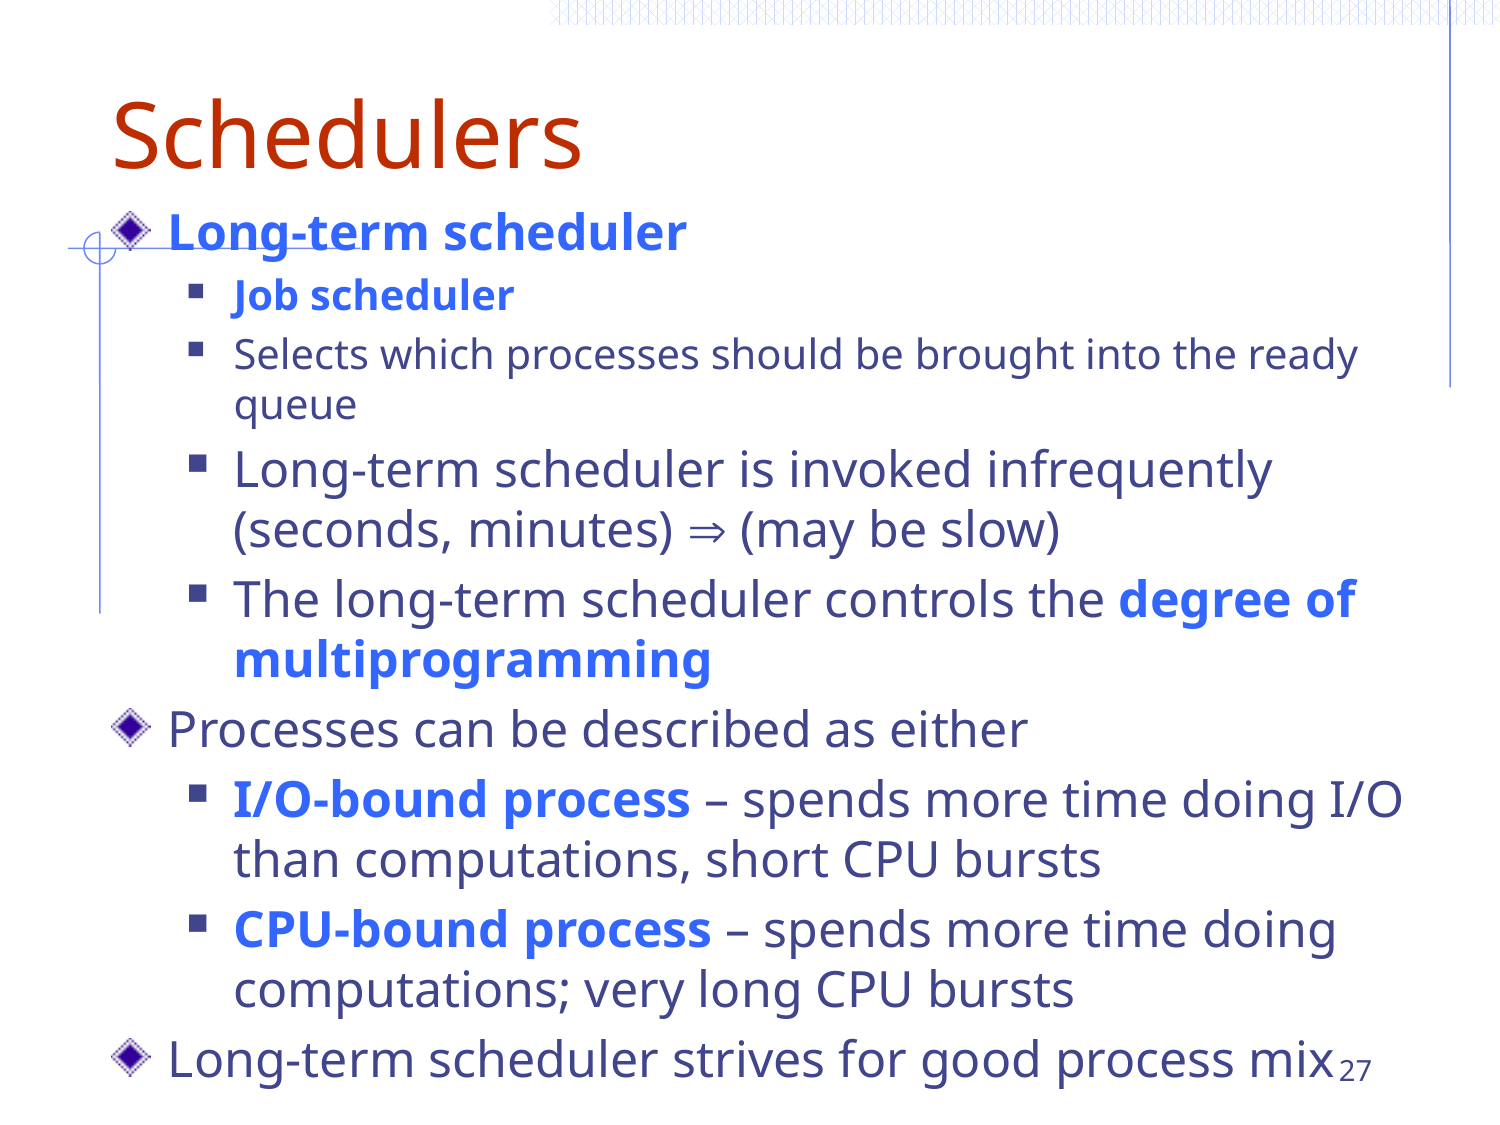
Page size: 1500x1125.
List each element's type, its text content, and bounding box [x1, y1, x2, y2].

picture [111, 211, 151, 251]
picture [111, 1038, 151, 1077]
picture [111, 708, 151, 747]
title Schedulers [96, 99, 1447, 195]
list Long-term scheduler Job scheduler Selects which processes should be brought into the ready queue Long-term scheduler is invoked infrequently (seconds, minutes)  (may be slow) The long-term scheduler controls the degree of multiprogramming Processes can be described as either I/O-bound process – spends more time doing I/O than computations, short CPU bursts CPU-bound process – spends more time doing computations; very long CPU bursts Long-term scheduler strives for good process mix [96, 193, 1444, 955]
slide_number 27 [1074, 1025, 1388, 1100]
